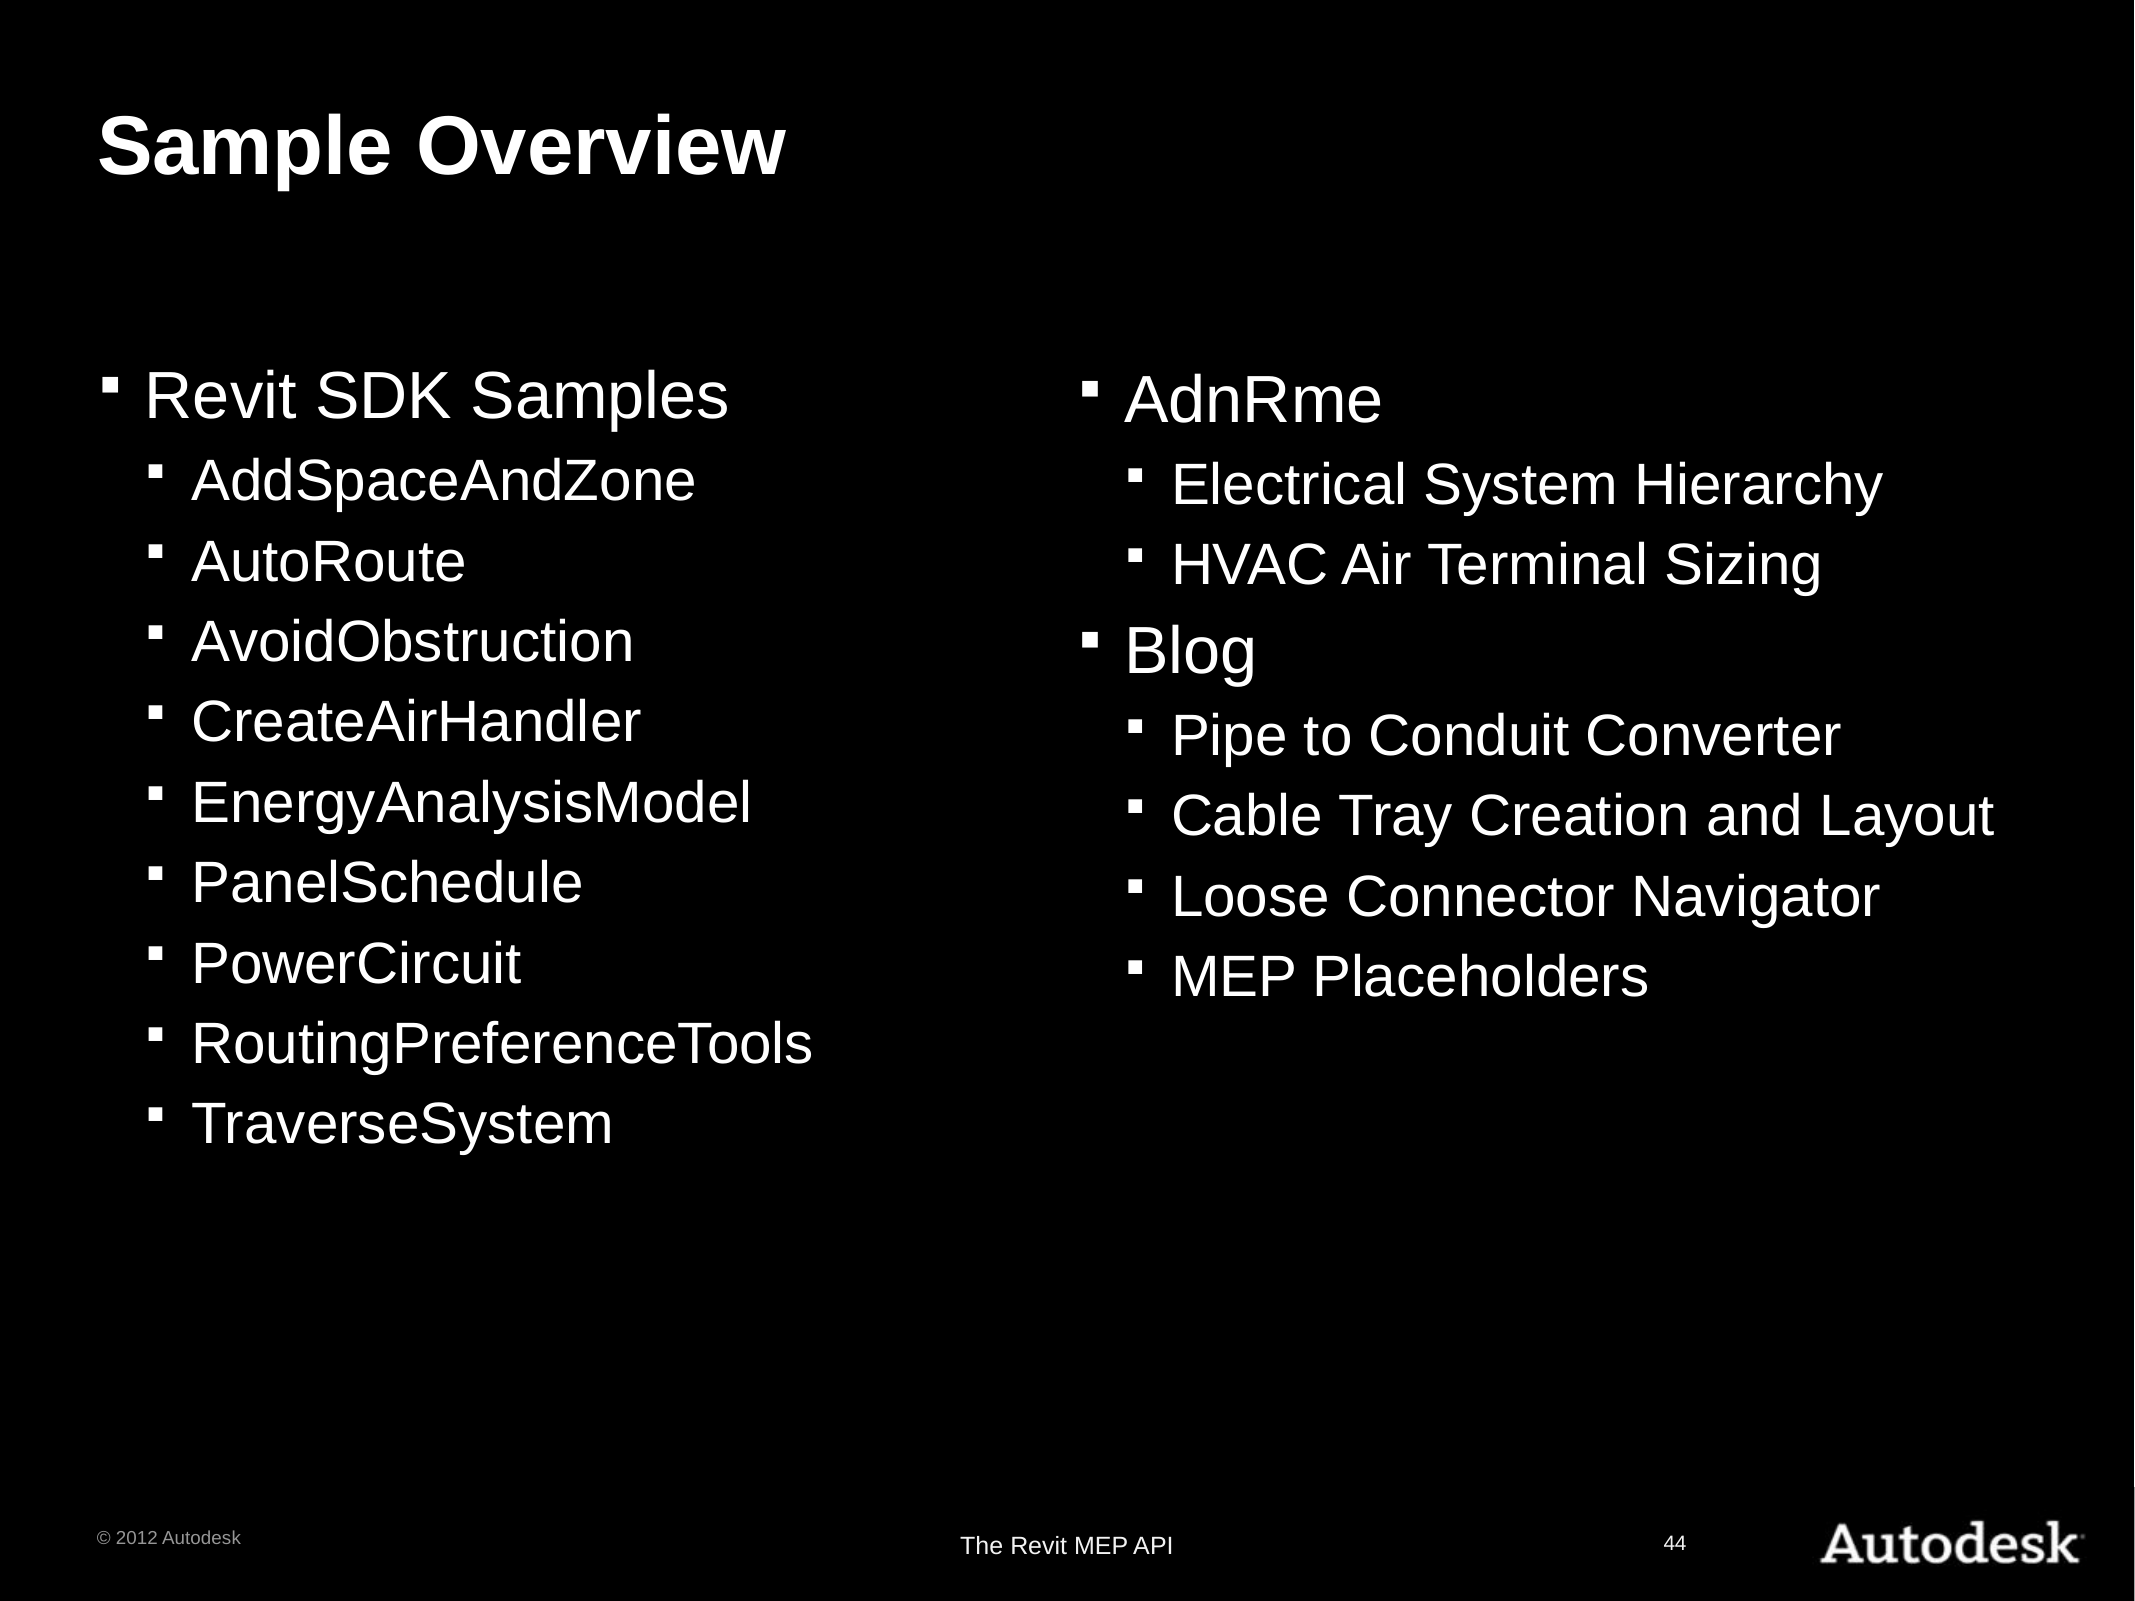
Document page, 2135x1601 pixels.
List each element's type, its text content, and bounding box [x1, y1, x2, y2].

footer The Revit MEP API [729, 1525, 1406, 1574]
title Sample Overview [96, 24, 2028, 259]
list AdnRme Electrical System Hierarchy HVAC Air Terminal Sizing Blog Pipe to Conduit Converter Cable Tray Creation and Layout Loose Connector Navigator MEP Placeholders [1077, 355, 2029, 1456]
picture [0, 1487, 2135, 1601]
slide_number 44 [1654, 1525, 2127, 1582]
list Revit SDK Samples AddSpaceAndZone AutoRoute AvoidObstruction CreateAirHandler EnergyAnalysisModel PanelSchedule PowerCircuit RoutingPreferenceTools TraverseSystem [97, 351, 1038, 1452]
